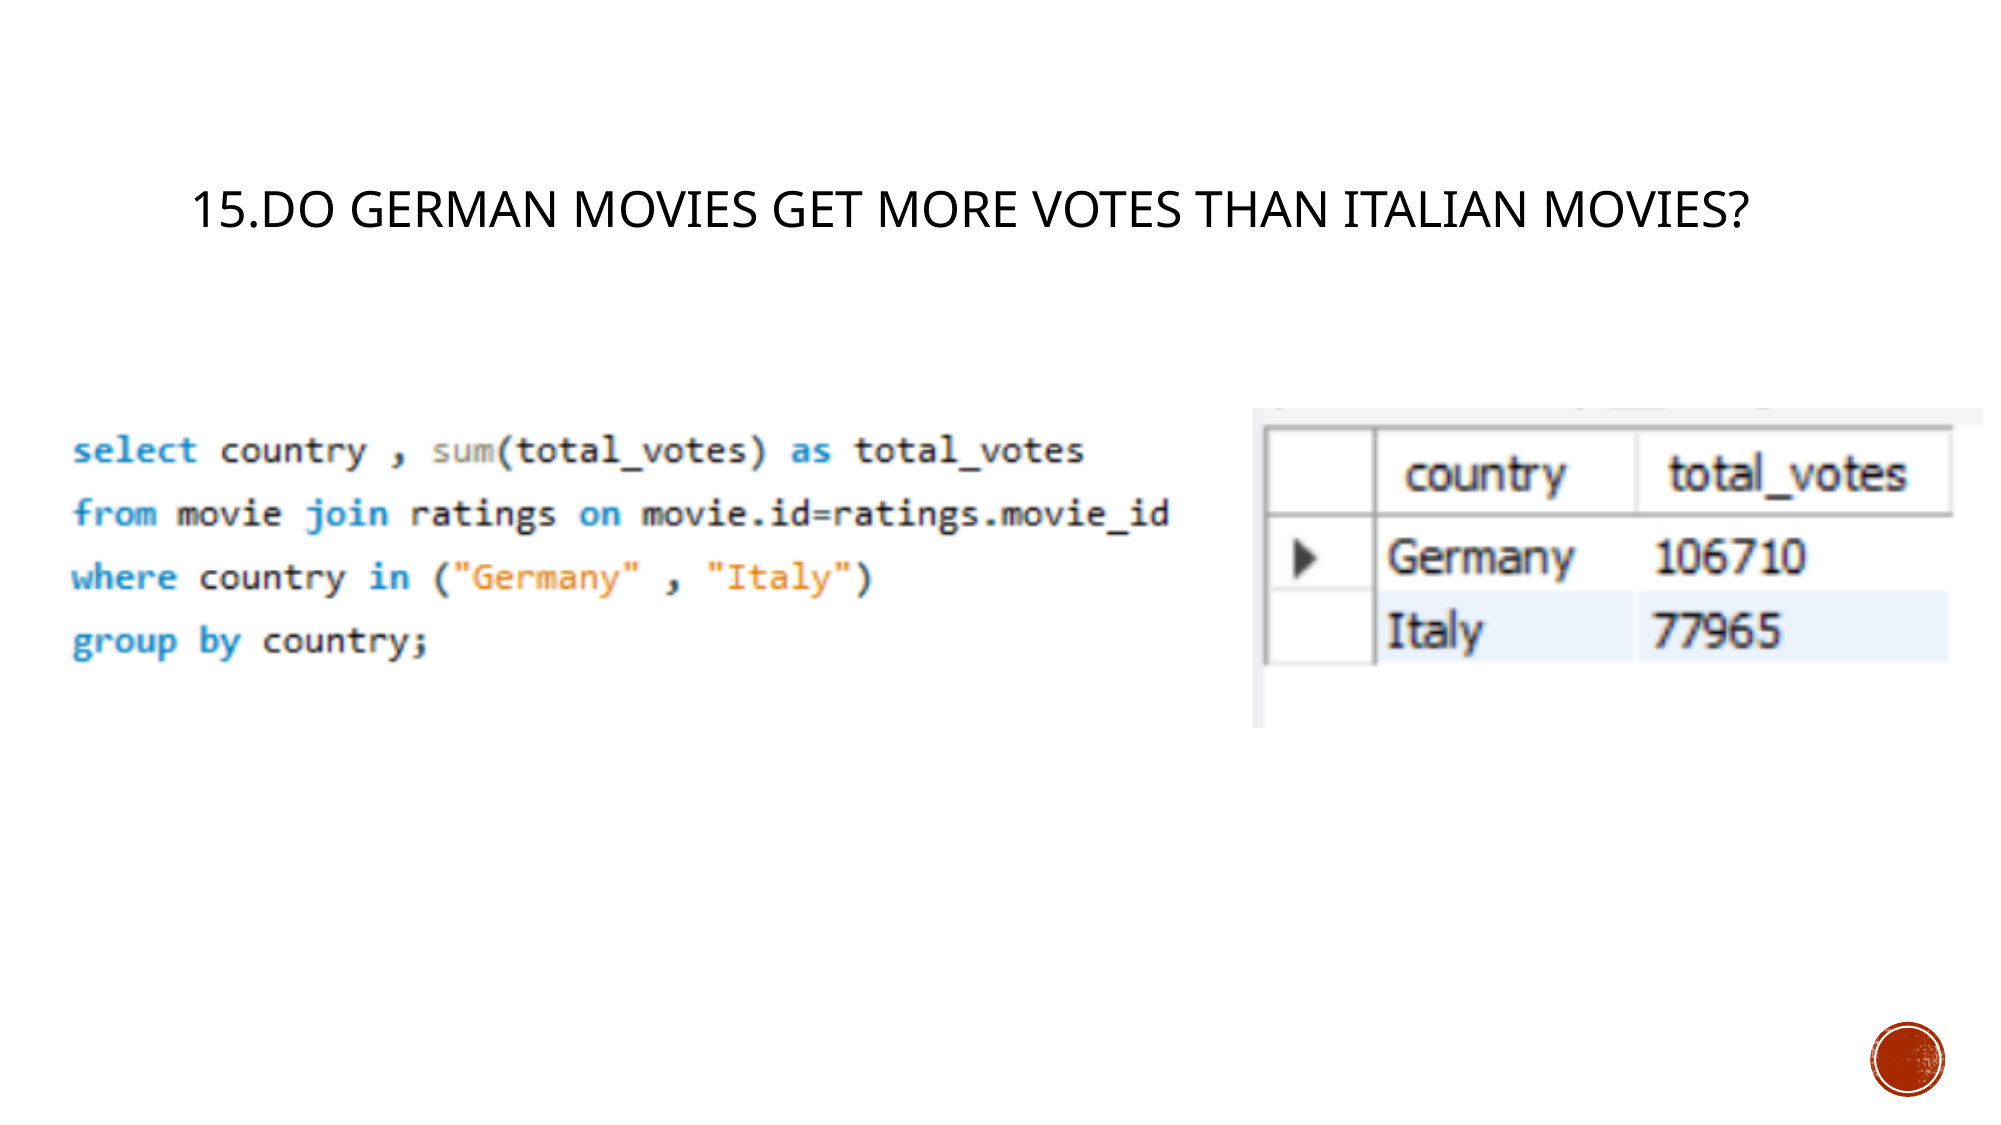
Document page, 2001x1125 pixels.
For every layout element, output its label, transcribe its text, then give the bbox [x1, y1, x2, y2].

picture [1253, 408, 1983, 728]
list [59, 411, 1209, 727]
title 15.Do German movies get more votes than Italian movies? [175, 79, 1826, 344]
